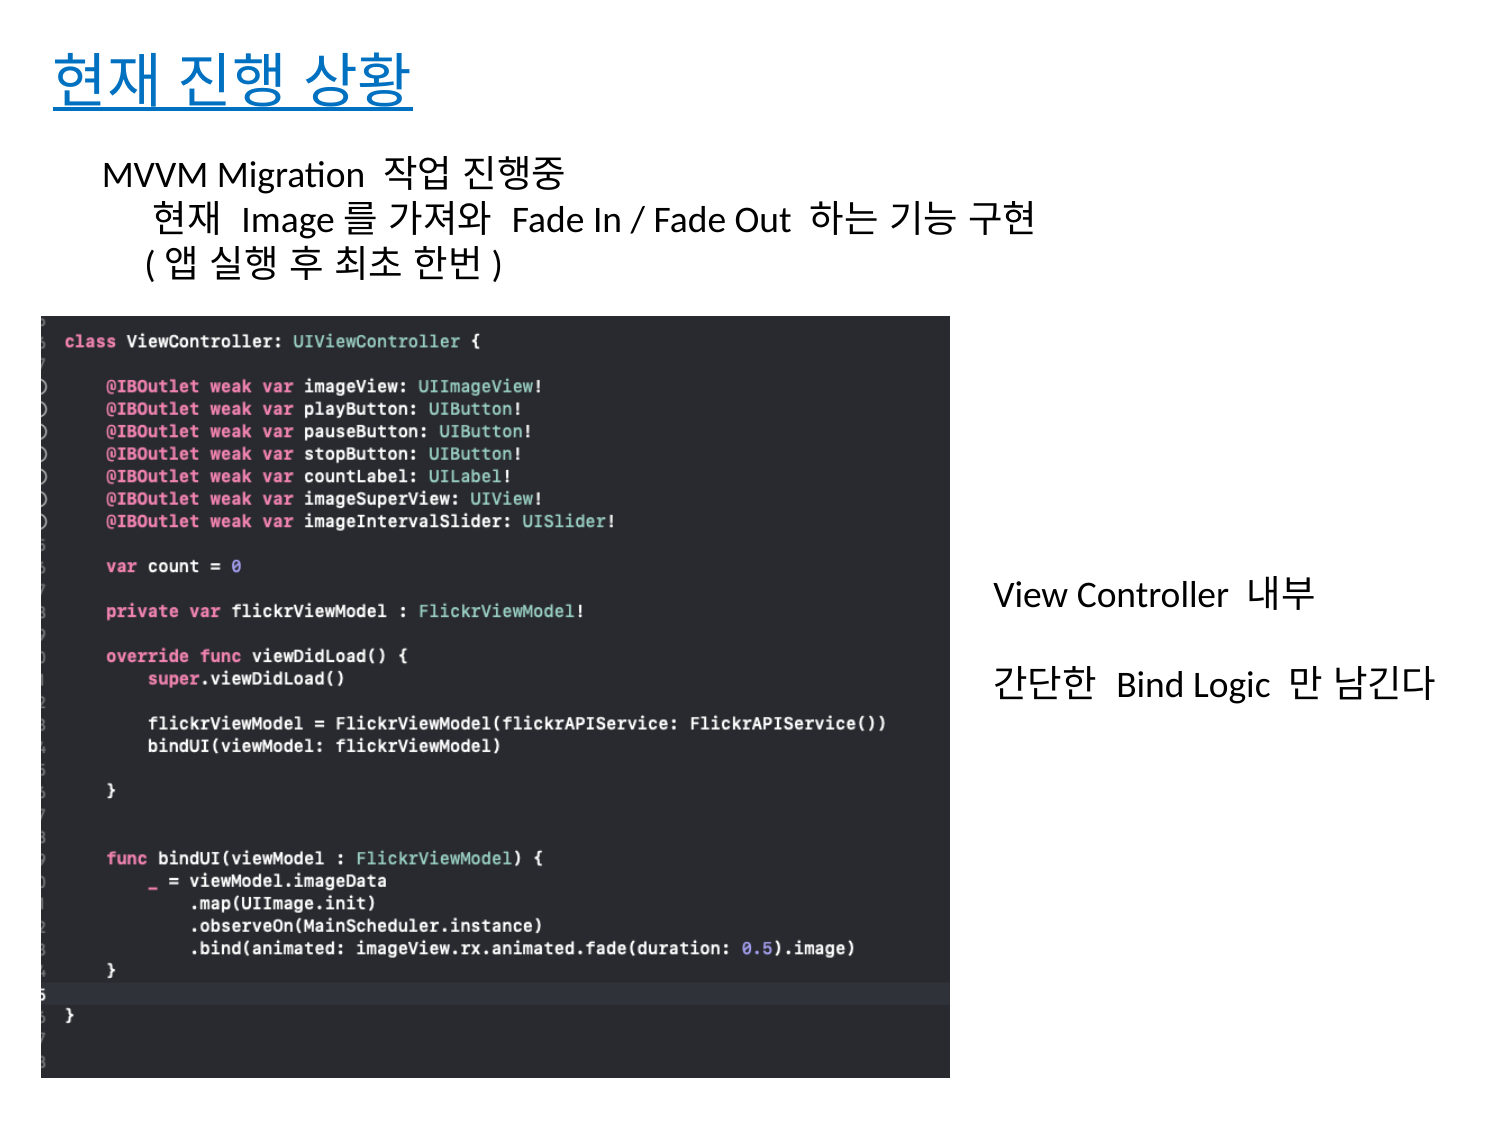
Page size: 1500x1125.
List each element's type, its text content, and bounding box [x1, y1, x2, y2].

text_box MVVM Migration 작업 진행중 현재 Image를 가져와 Fade In / Fade Out 하는 기능 구현 (앱 실행 후 최초 한번) [87, 142, 1178, 293]
picture [41, 316, 950, 1078]
text_box 현재 진행 상황 [41, 25, 750, 121]
text_box View Controller 내부 간단한 Bind Logic 만 남긴다 [978, 562, 1500, 713]
